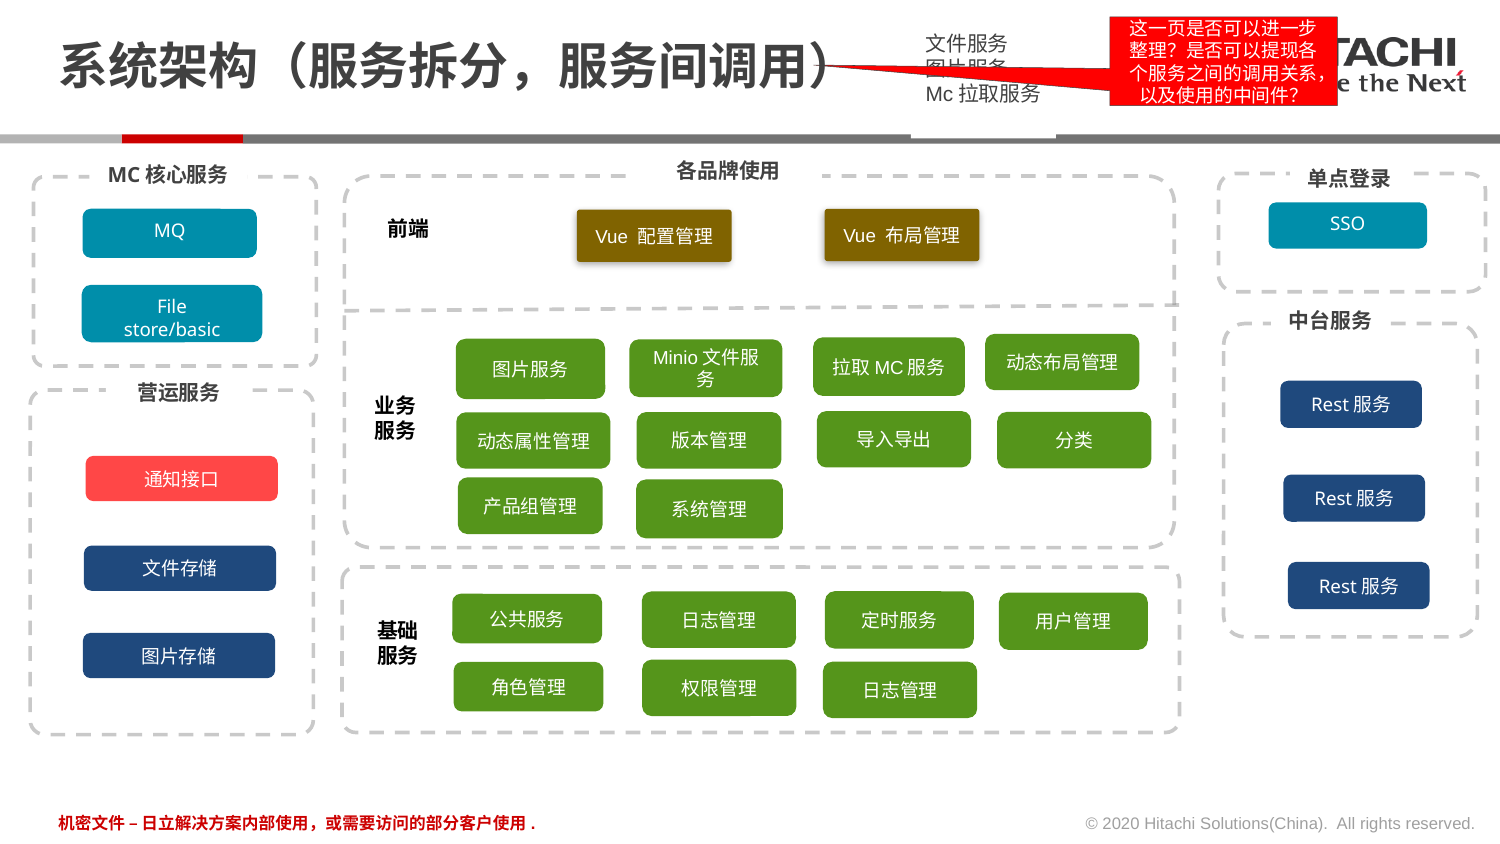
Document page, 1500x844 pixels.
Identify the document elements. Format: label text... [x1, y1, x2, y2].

text_box 这一页是否可以进一步整理？是否可以提现各个服务之间的调用关系，以及使用的中间件？ [811, 14, 1340, 108]
text_box 基础服务 [359, 609, 437, 675]
picture [1340, 37, 1466, 96]
text_box 动态布局管理 [983, 331, 1142, 393]
text_box 各品牌使用 [635, 150, 822, 191]
text_box 产品组管理 [455, 475, 605, 537]
text_box 系统管理 [633, 477, 785, 541]
text_box 文件存储 [83, 545, 277, 591]
text_box 营运服务 [105, 372, 253, 413]
text_box MQ [82, 208, 257, 258]
text_box [344, 175, 1175, 304]
text_box 用户管理 [996, 590, 1150, 652]
text_box 动态属性管理 [454, 410, 613, 471]
text_box 图片存储 [82, 632, 276, 679]
text_box 文件服务 图片服务 Mc拉取服务 [910, 76, 1056, 139]
text_box [344, 318, 1175, 548]
text_box 中台服务 [1271, 300, 1390, 340]
text_box 分类 [995, 409, 1154, 471]
text_box [33, 176, 317, 367]
text_box [30, 390, 314, 735]
text_box 文件服务 图片服务 Mc拉取服务 [910, 23, 1056, 65]
text_box 权限管理 [640, 657, 799, 719]
title 系统架构（服务拆分，服务间调用） [43, 8, 1200, 129]
text_box Vue 布局管理 [823, 207, 981, 262]
text_box SSO [1268, 202, 1428, 249]
text_box Rest服务 [1283, 474, 1426, 522]
text_box 角色管理 [451, 659, 606, 714]
text_box [342, 567, 1180, 733]
text_box 通知接口 [85, 455, 278, 502]
text_box Rest服务 [1287, 561, 1430, 610]
text_box [1218, 173, 1486, 292]
text_box [1223, 323, 1478, 637]
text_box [344, 304, 1185, 312]
text_box Rest服务 [1280, 380, 1422, 428]
text_box File store/basic [81, 284, 263, 343]
text_box 单点登录 [1290, 158, 1409, 198]
text_box 导入导出 [814, 408, 974, 470]
text_box 日志管理 [820, 659, 980, 721]
text_box MC核心服务 [89, 154, 247, 195]
